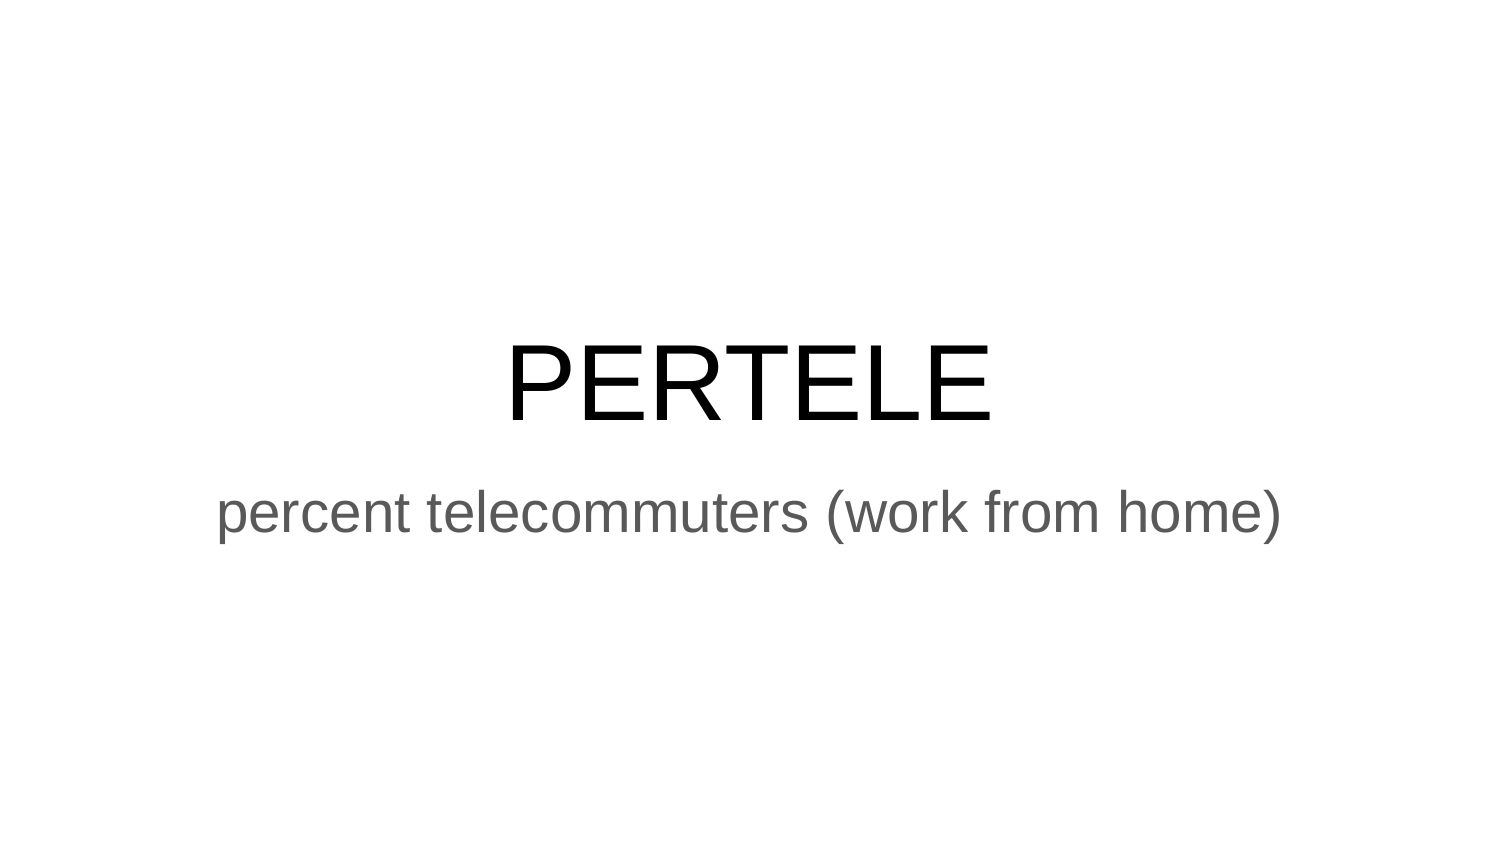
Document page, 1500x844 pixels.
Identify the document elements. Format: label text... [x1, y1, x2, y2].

subtitle percent telecommuters (work from home) [51, 464, 1449, 595]
title PERTELE [51, 122, 1449, 459]
